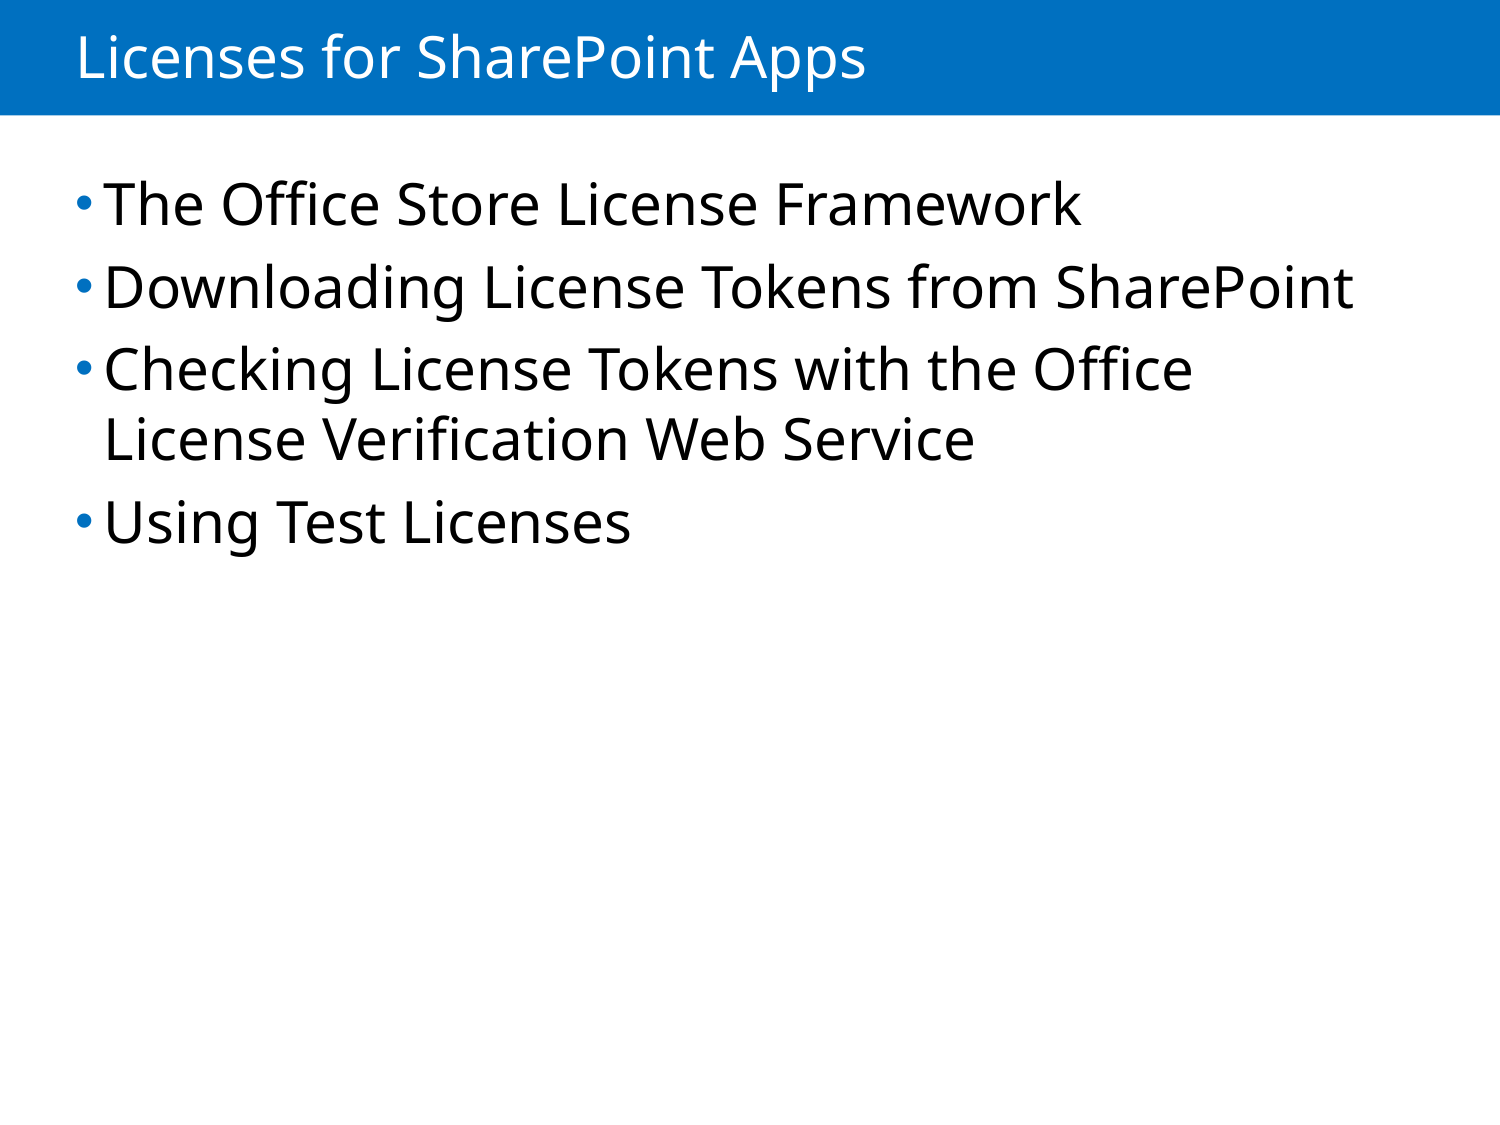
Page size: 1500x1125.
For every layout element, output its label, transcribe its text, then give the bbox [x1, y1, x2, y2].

title Licenses for SharePoint Apps [75, 0, 1351, 122]
text_box The Office Store License Framework Downloading License Tokens from SharePoint Checking License Tokens with the Office License Verification Web Service Using Test Licenses [75, 167, 1408, 1012]
